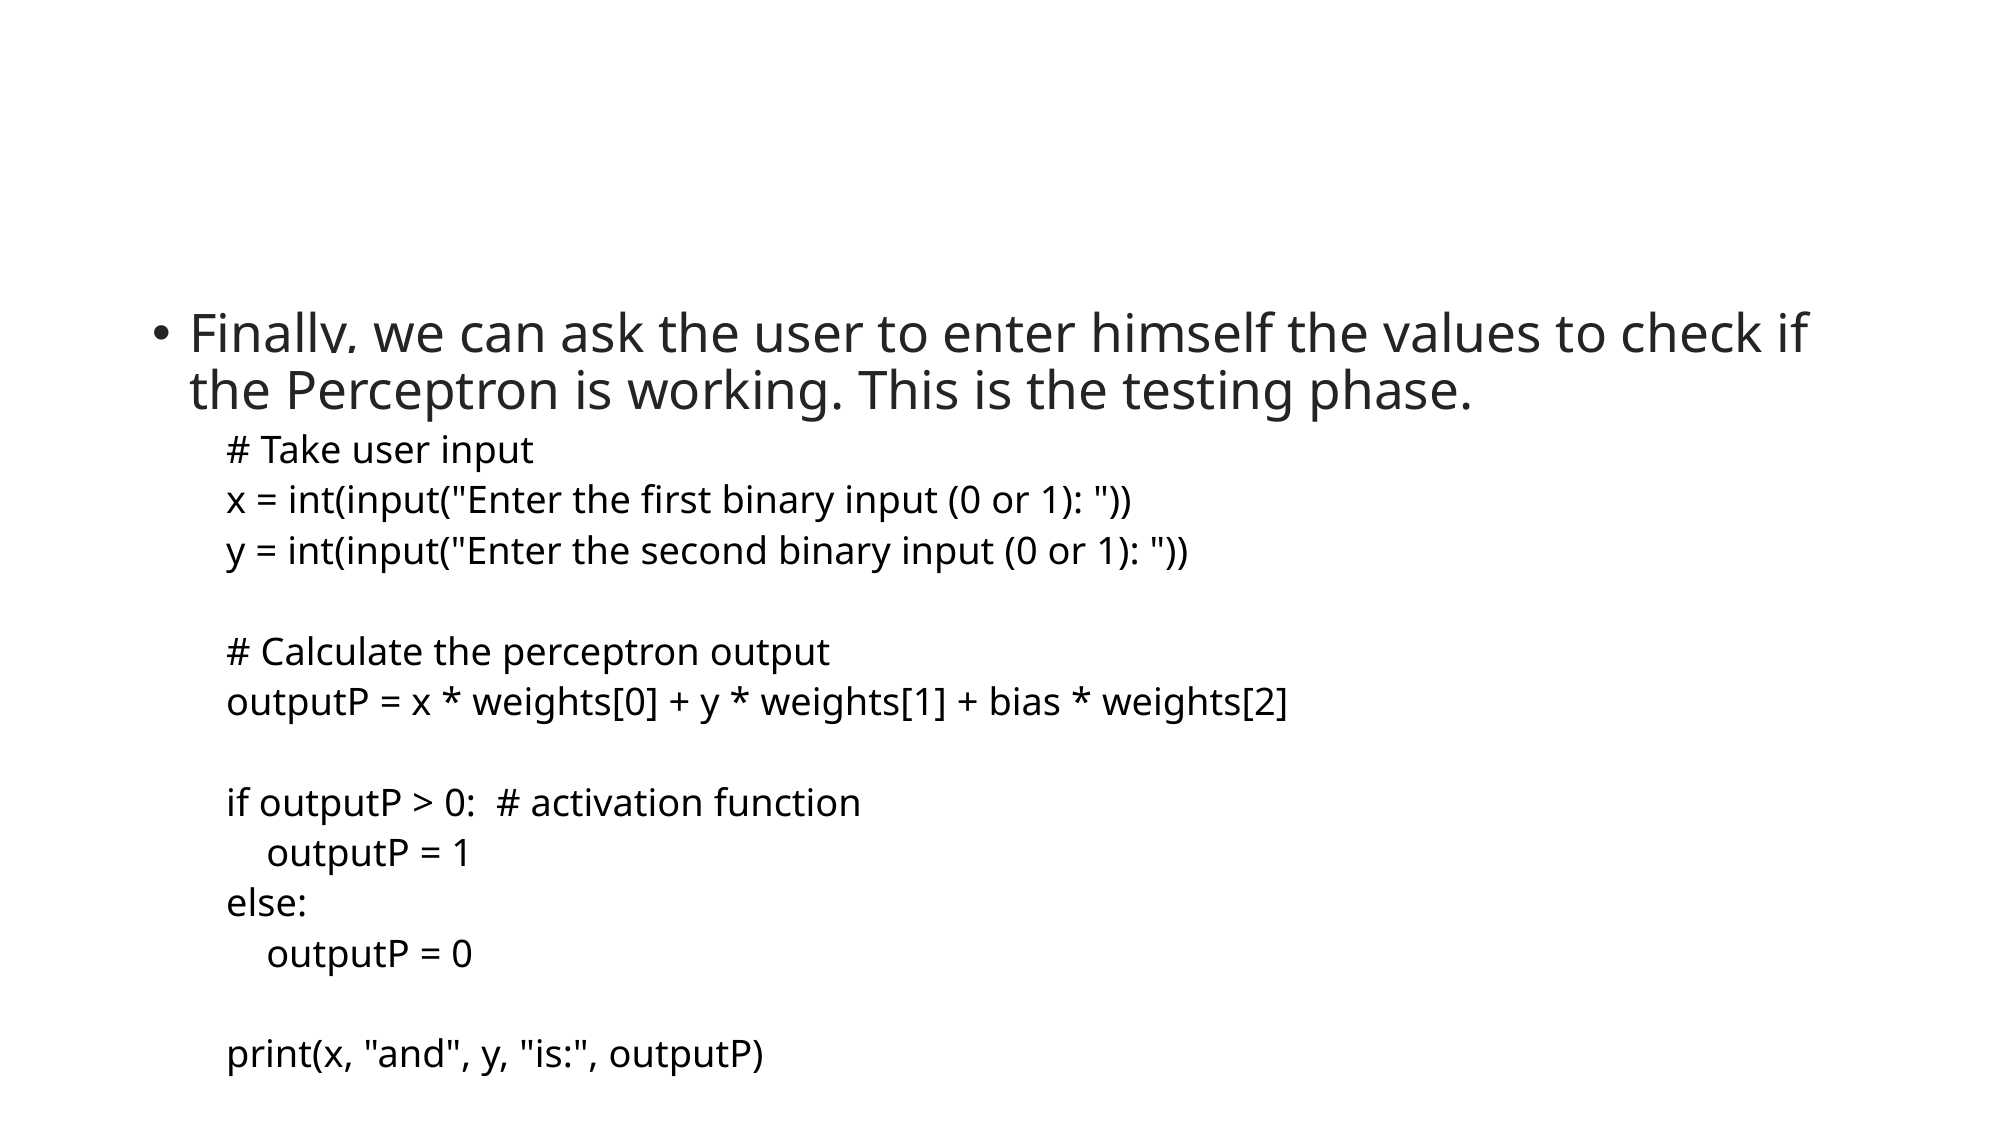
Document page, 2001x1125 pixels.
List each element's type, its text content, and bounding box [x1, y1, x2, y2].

list Finally, we can ask the user to enter himself the values to check if the Perceptron is working. This is the testing phase. # Take user input x = int(input("Enter the first binary input (0 or 1): ")) y = int(input("Enter the second binary input (0 or 1): ")) # Calculate the perceptron output outputP = x * weights[0] + y * weights[1] + bias * weights[2] if outputP > 0: # activation function outputP = 1 else: outputP = 0 print(x, "and", y, "is:", outputP) [137, 299, 1863, 1091]
